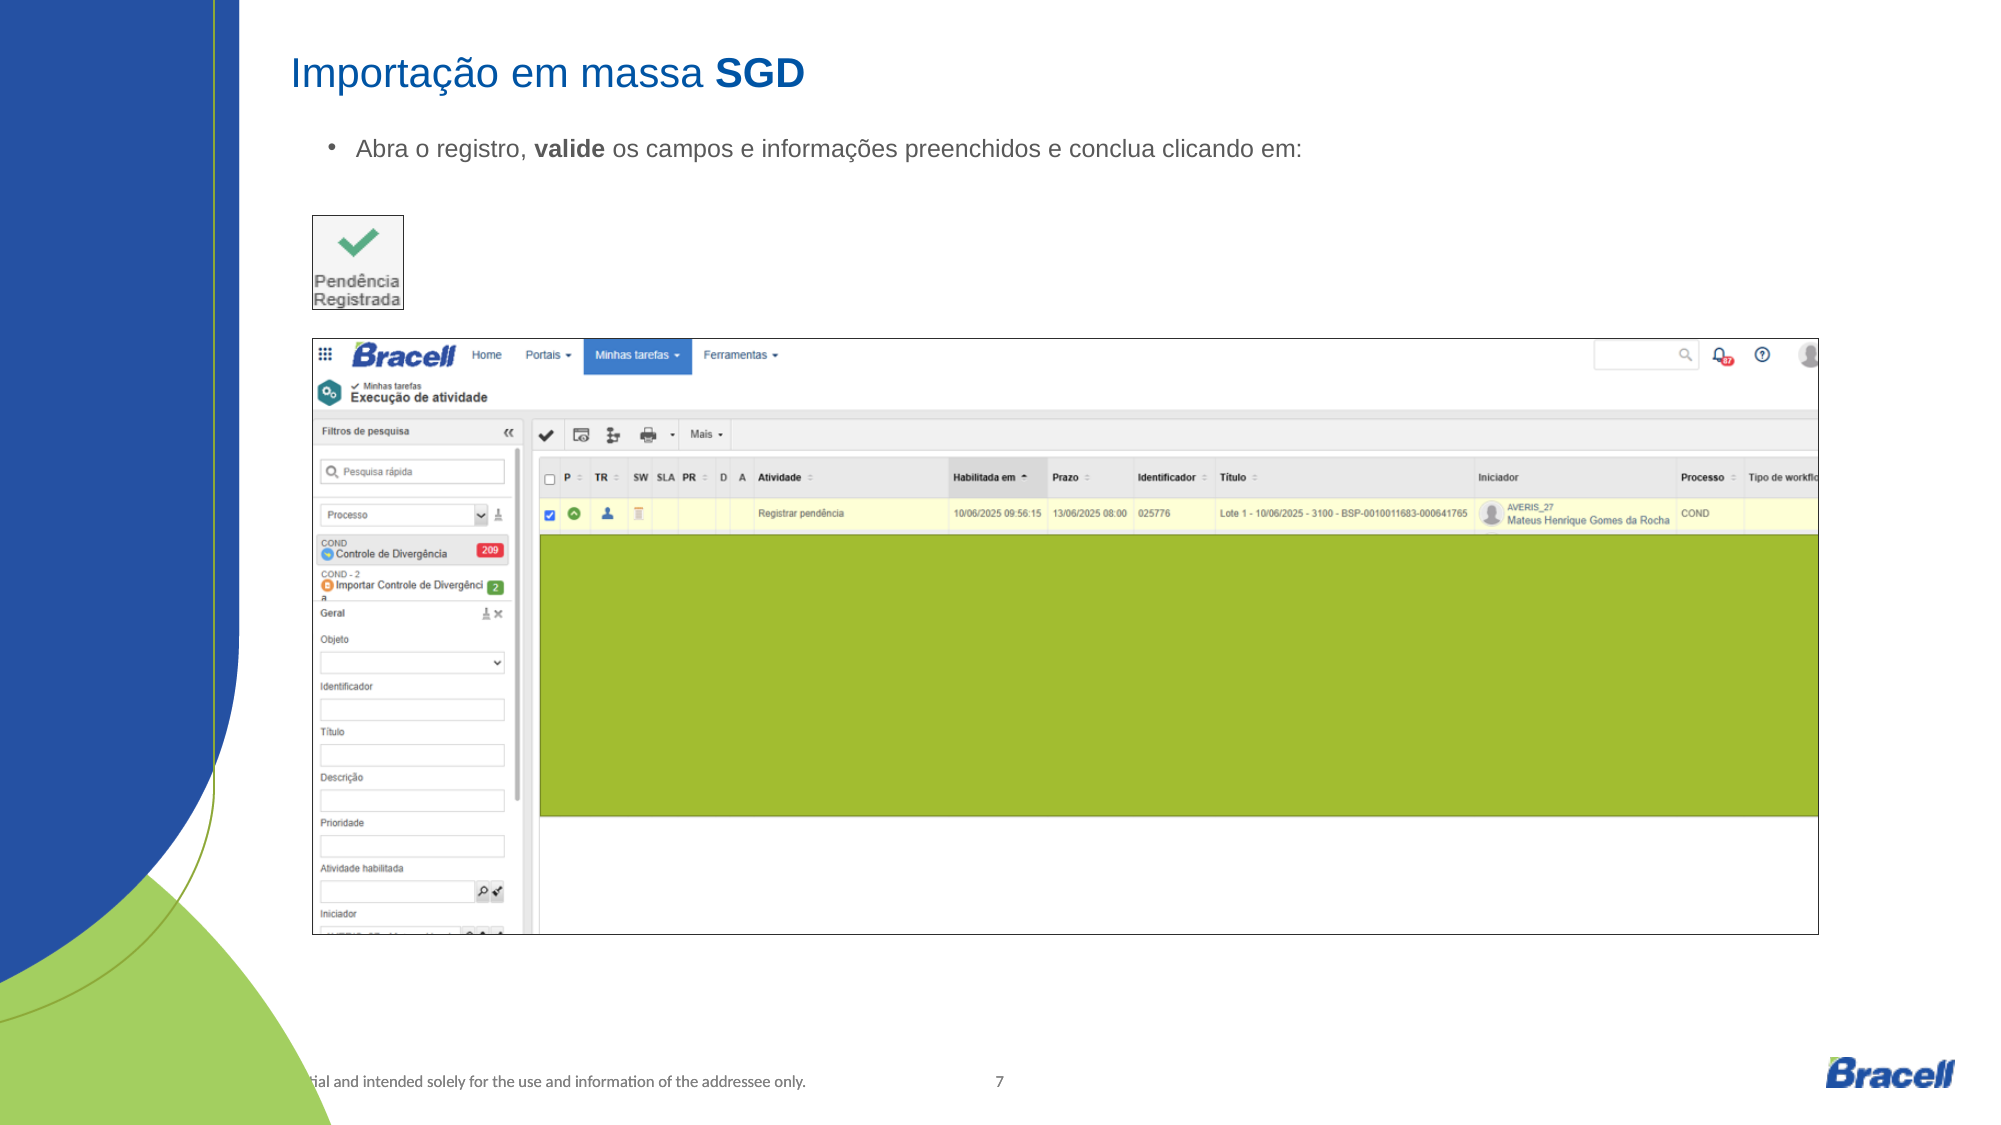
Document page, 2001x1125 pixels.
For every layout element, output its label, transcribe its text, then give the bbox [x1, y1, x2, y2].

picture [0, 0, 1819, 1125]
text_box Importação em massa SGD [357, 32, 1984, 116]
text_box Abra o registro, valide os campos e informações preenchidos e conclua clicando em: [357, 124, 1678, 170]
picture [1826, 1057, 1955, 1088]
